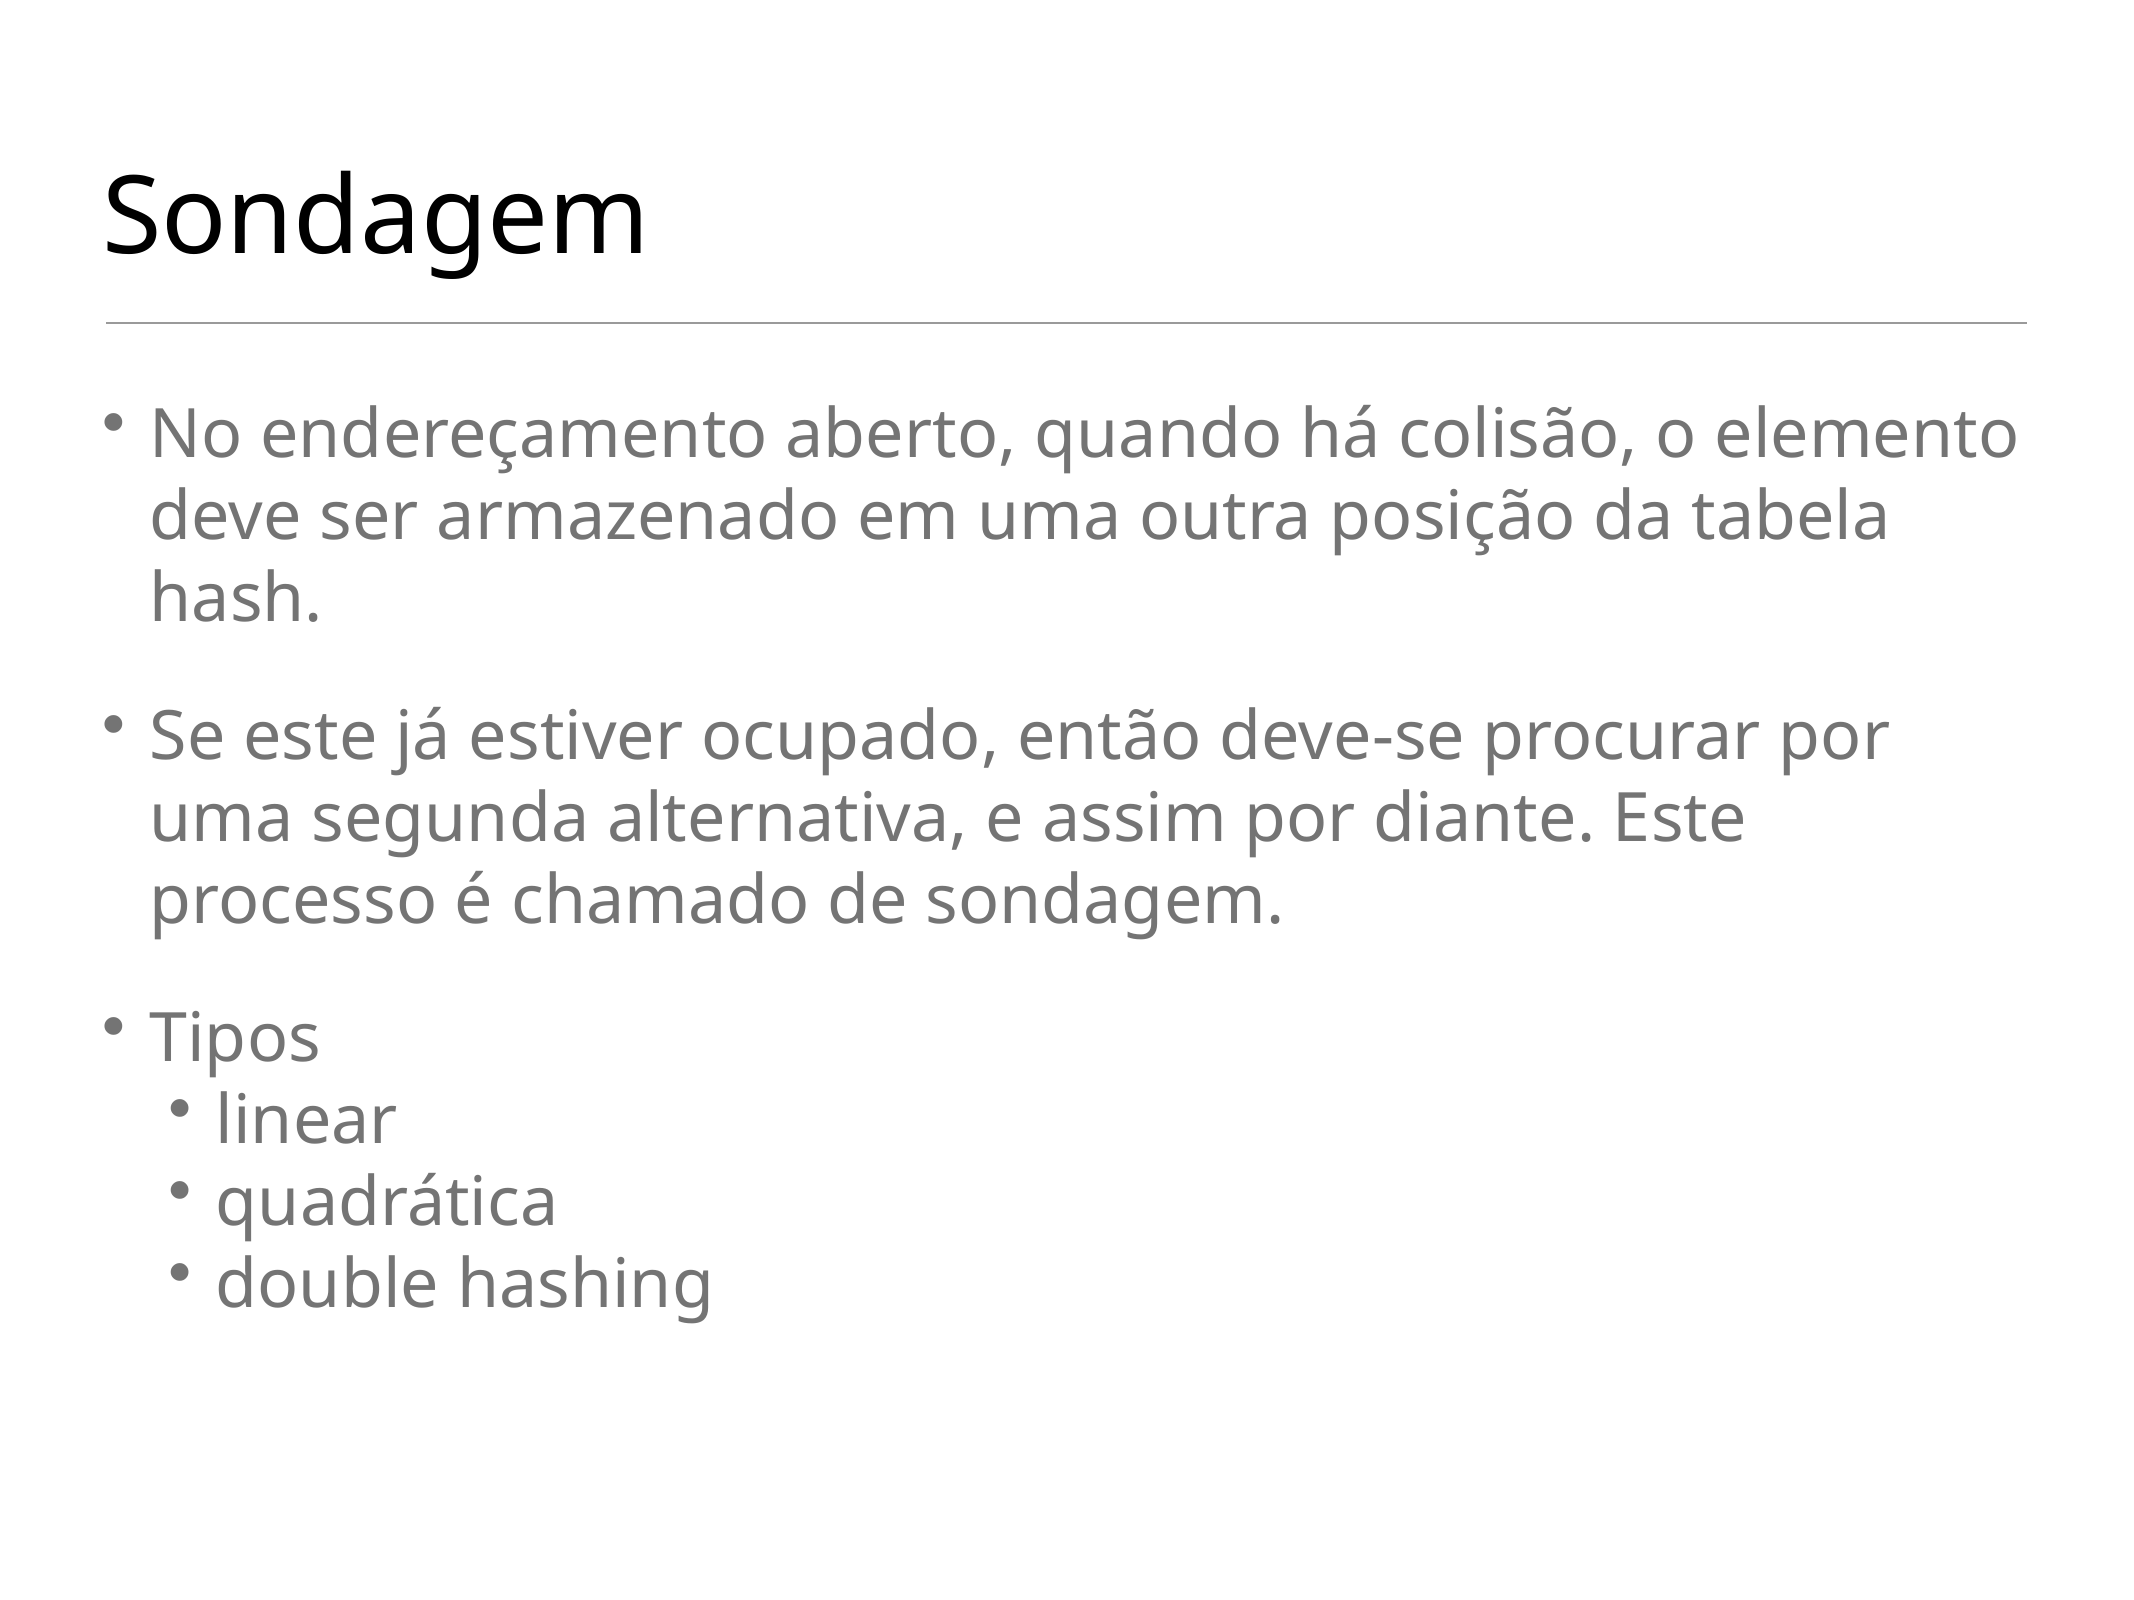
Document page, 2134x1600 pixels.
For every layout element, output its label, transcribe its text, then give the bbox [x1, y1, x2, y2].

title Sondagem [93, 53, 2041, 284]
list No endereçamento aberto, quando há colisão, o elemento deve ser armazenado em uma outra posição da tabela hash. Se este já estiver ocupado, então deve-se procurar por uma segunda alternativa, e assim por diante. Este processo é chamado de sondagem. Tipos linear quadrática double hashing [93, 380, 2041, 1459]
